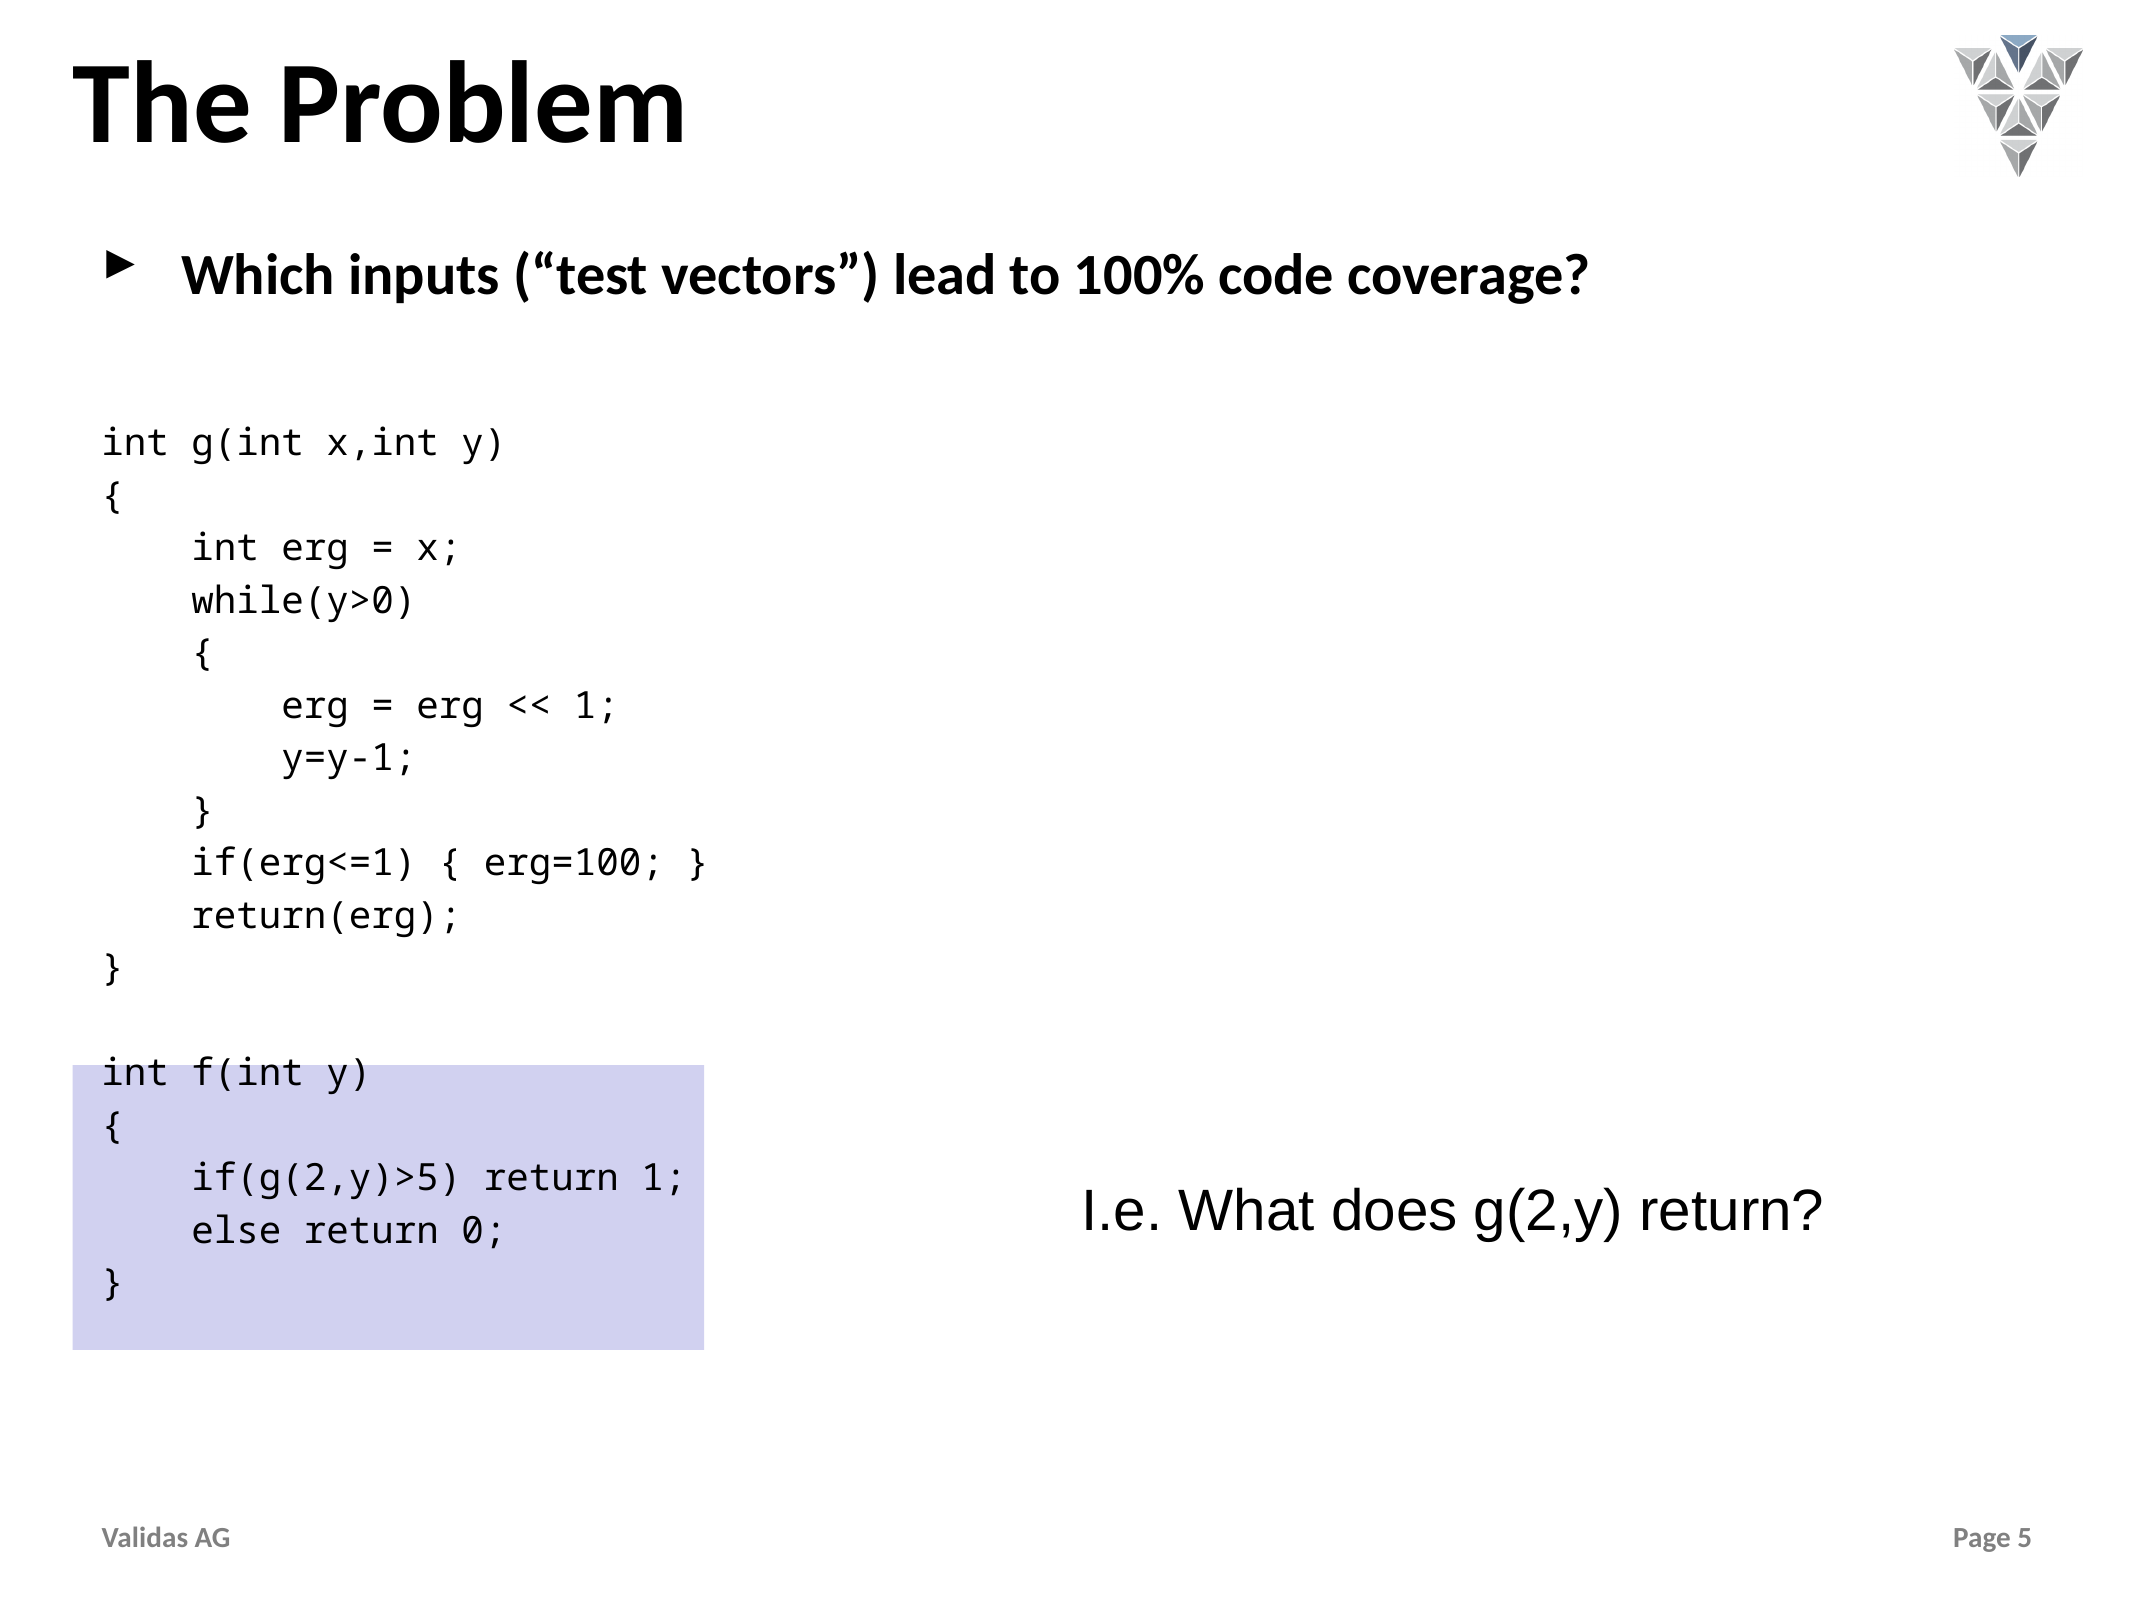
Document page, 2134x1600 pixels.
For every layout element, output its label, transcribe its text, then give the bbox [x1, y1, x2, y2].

text_box I.e. What does g(2,y) return? [1066, 1164, 1987, 1250]
text_box [71, 1063, 80, 1352]
picture [1954, 35, 2083, 177]
list Which inputs (“test vectors”) lead to 100% code coverage? int g(int x,int y) { int erg = x; while(y>0) { erg = erg << 1; y=y-1; } if(erg<=1) { erg=100; } return(erg); } int f(int y) { if(g(2,y)>5) return 1; else return 0; } [80, 225, 2054, 1423]
title The Problem [72, 15, 1835, 170]
